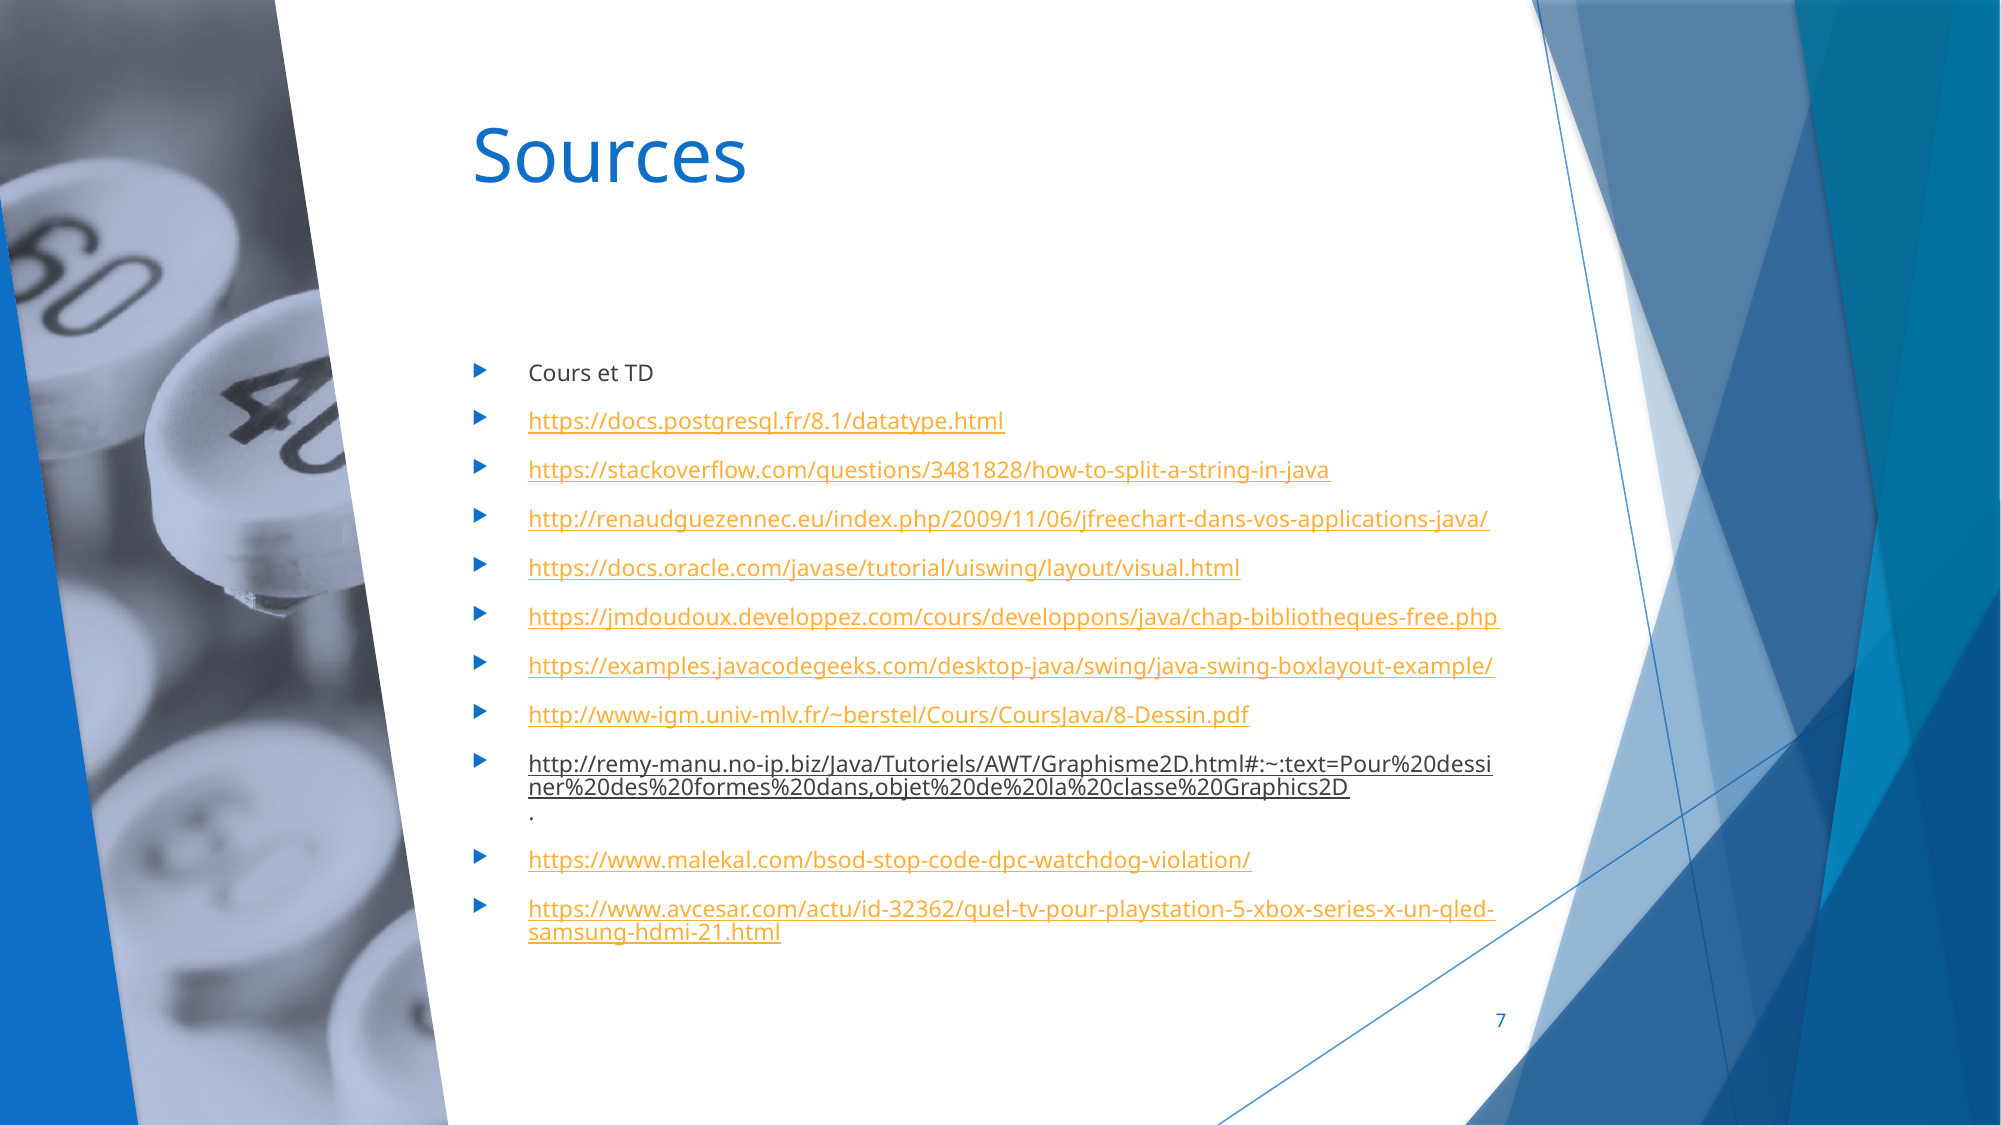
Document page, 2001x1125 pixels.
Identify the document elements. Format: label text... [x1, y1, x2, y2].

picture [0, 0, 449, 1125]
slide_number 7 [1409, 991, 1522, 1051]
list Cours et TD https://docs.postgresql.fr/8.1/datatype.html https://stackoverflow.com/questions/3481828/how-to-split-a-string-in-java http://renaudguezennec.eu/index.php/2009/11/06/jfreechart-dans-vos-applications-java/ https://docs.oracle.com/javase/tutorial/uiswing/layout/visual.html https://jmdoudoux.developpez.com/cours/developpons/java/chap-bibliotheques-free.php https://examples.javacodegeeks.com/desktop-java/swing/java-swing-boxlayout-example/ http://www-igm.univ-mlv.fr/~berstel/Cours/CoursJava/8-Dessin.pdf http://remy-manu.no-ip.biz/Java/Tutoriels/AWT/Graphisme2D.html#:~:text=Pour%20dessiner%20des%20formes%20dans,objet%20de%20la%20classe%20Graphics2D. https://www.malekal.com/bsod-stop-code-dpc-watchdog-violation/ https://www.avcesar.com/actu/id-32362/quel-tv-pour-playstation-5-xbox-series-x-un-qled-samsung-hdmi-21.html [457, 354, 1522, 992]
title Sources [457, 99, 1522, 317]
